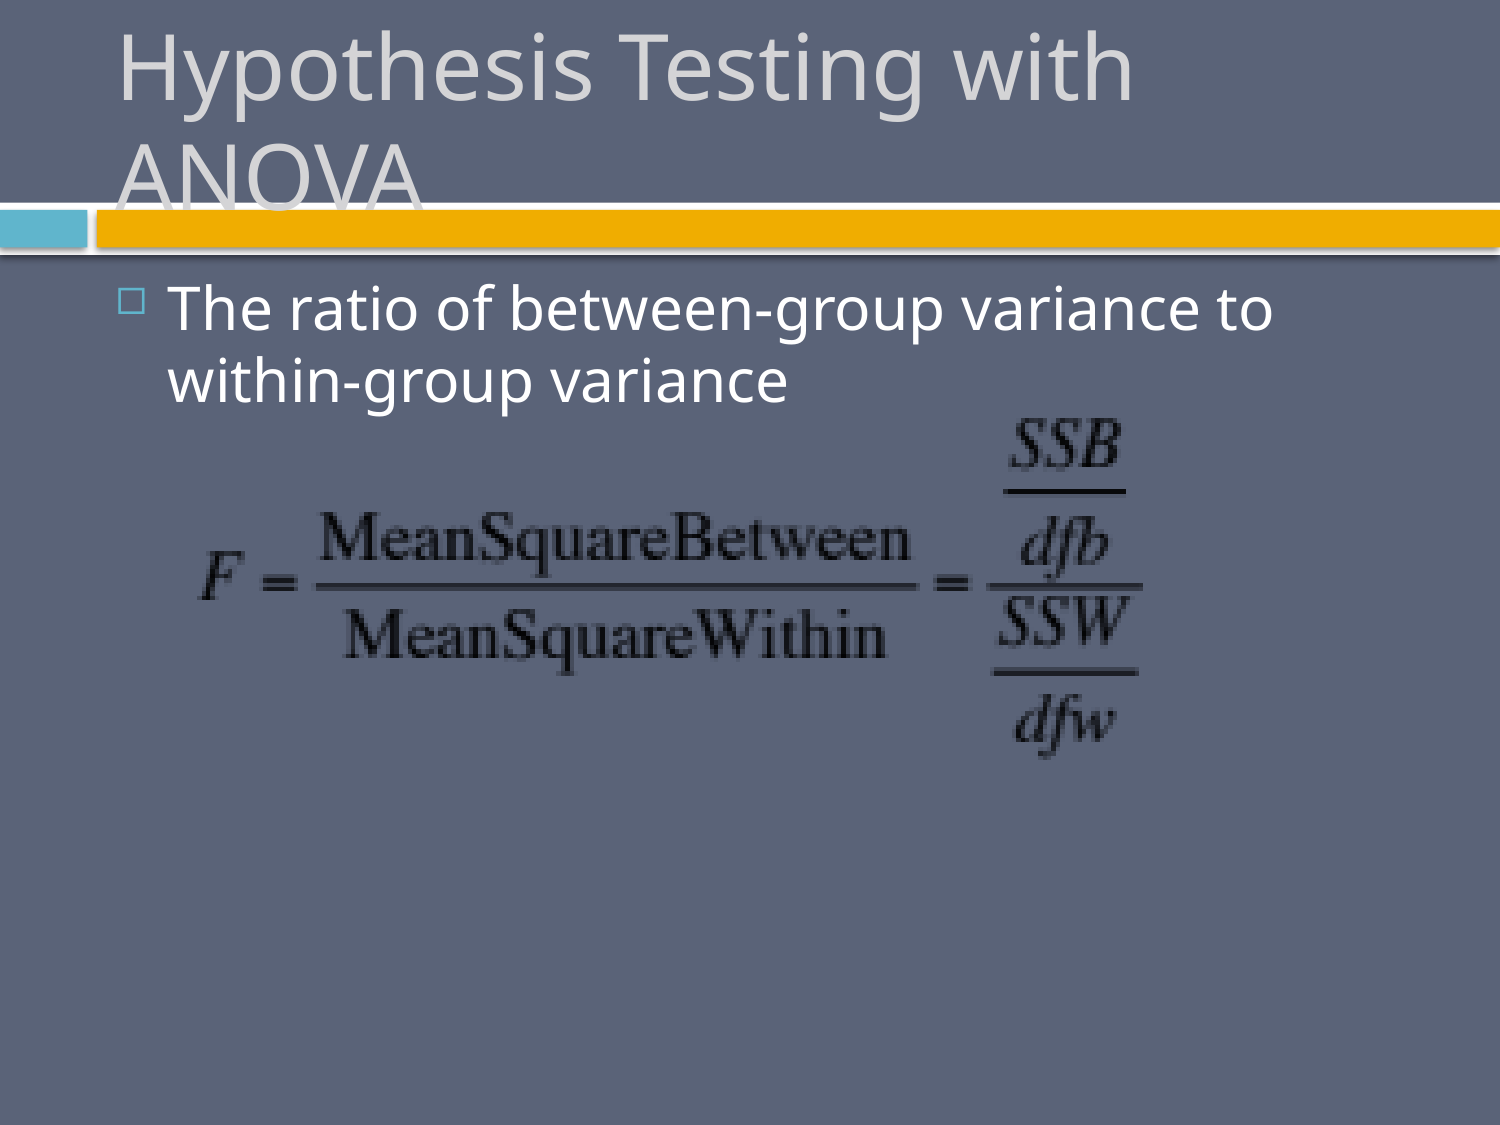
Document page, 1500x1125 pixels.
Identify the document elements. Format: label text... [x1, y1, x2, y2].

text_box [189, 401, 1149, 766]
list The ratio of between-group variance to within-group variance [100, 262, 1439, 1001]
title Hypothesis Testing with ANOVA [100, 37, 1439, 201]
